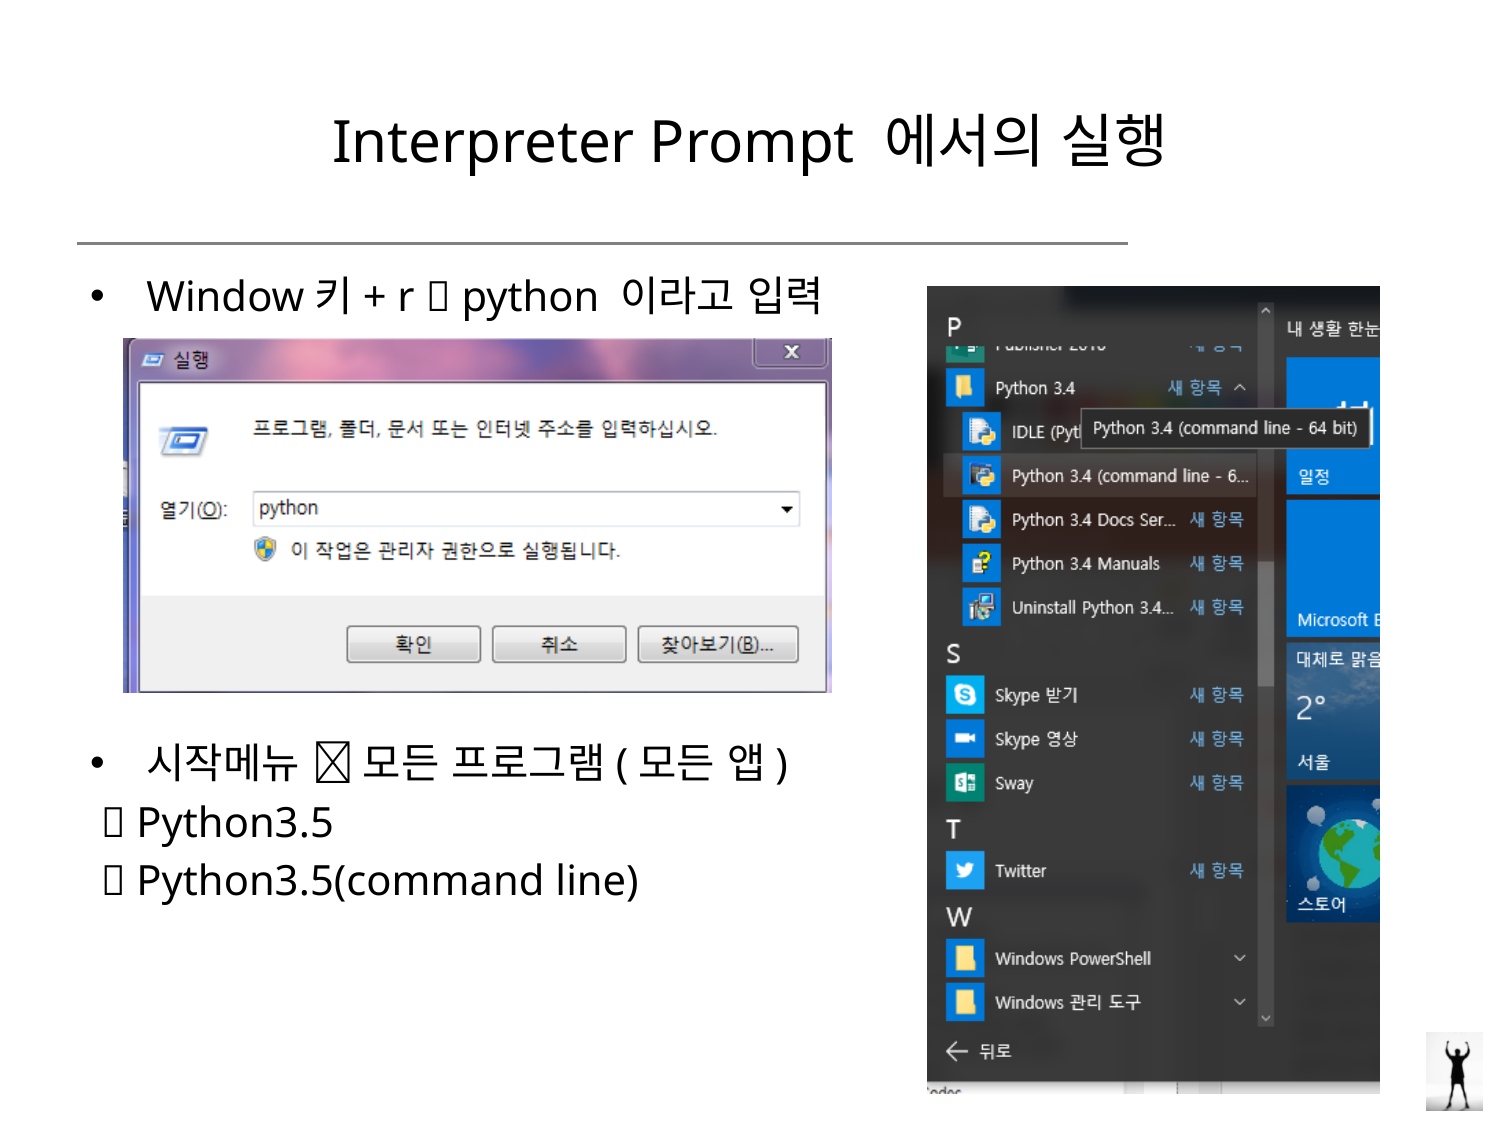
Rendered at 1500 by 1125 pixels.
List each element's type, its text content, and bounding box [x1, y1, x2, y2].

list Window키+ r  python 이라고 입력 시작메뉴  모든 프로그램(모든 앱)  Python3.5  Python3.5(command line) [75, 262, 1500, 1005]
picture [1426, 1032, 1483, 1111]
picture [926, 285, 1380, 1095]
picture [123, 337, 832, 693]
title Interpreter Prompt 에서의 실행 [75, 45, 1425, 233]
